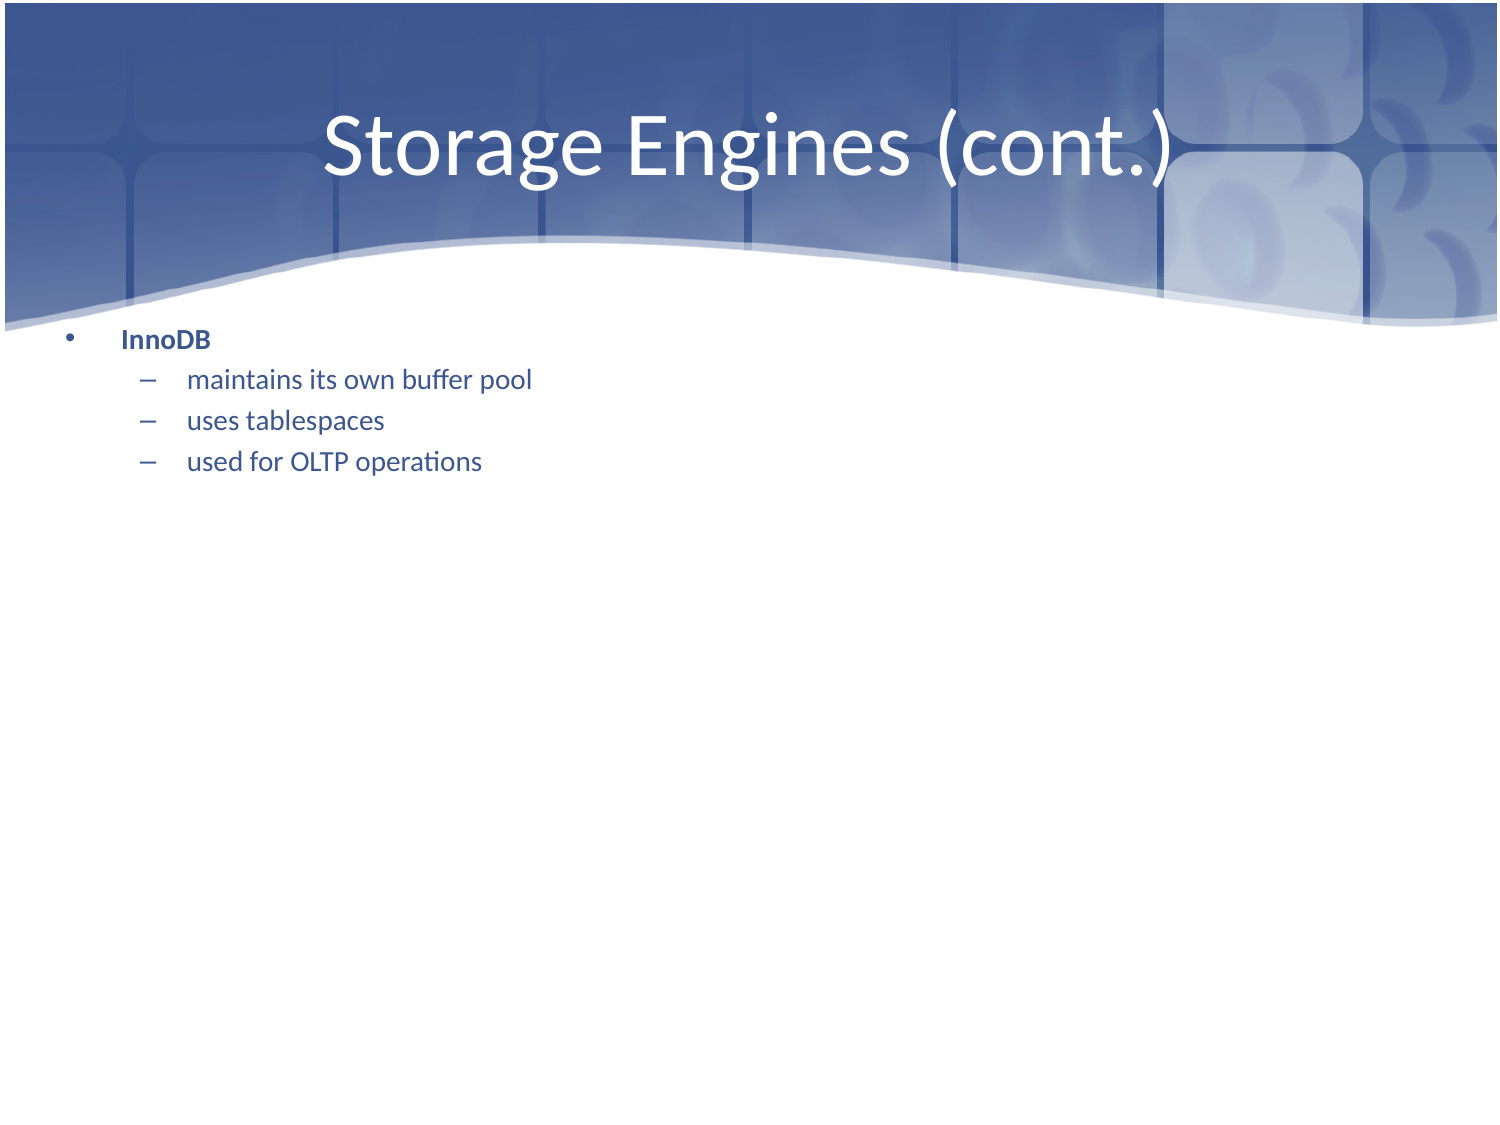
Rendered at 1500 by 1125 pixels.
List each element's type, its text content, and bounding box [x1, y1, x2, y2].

title Storage Engines (cont.) [74, 44, 1426, 233]
list InnoDB maintains its own buffer pool uses tablespaces used for OLTP operations [49, 312, 1451, 963]
picture [0, 0, 1500, 1125]
